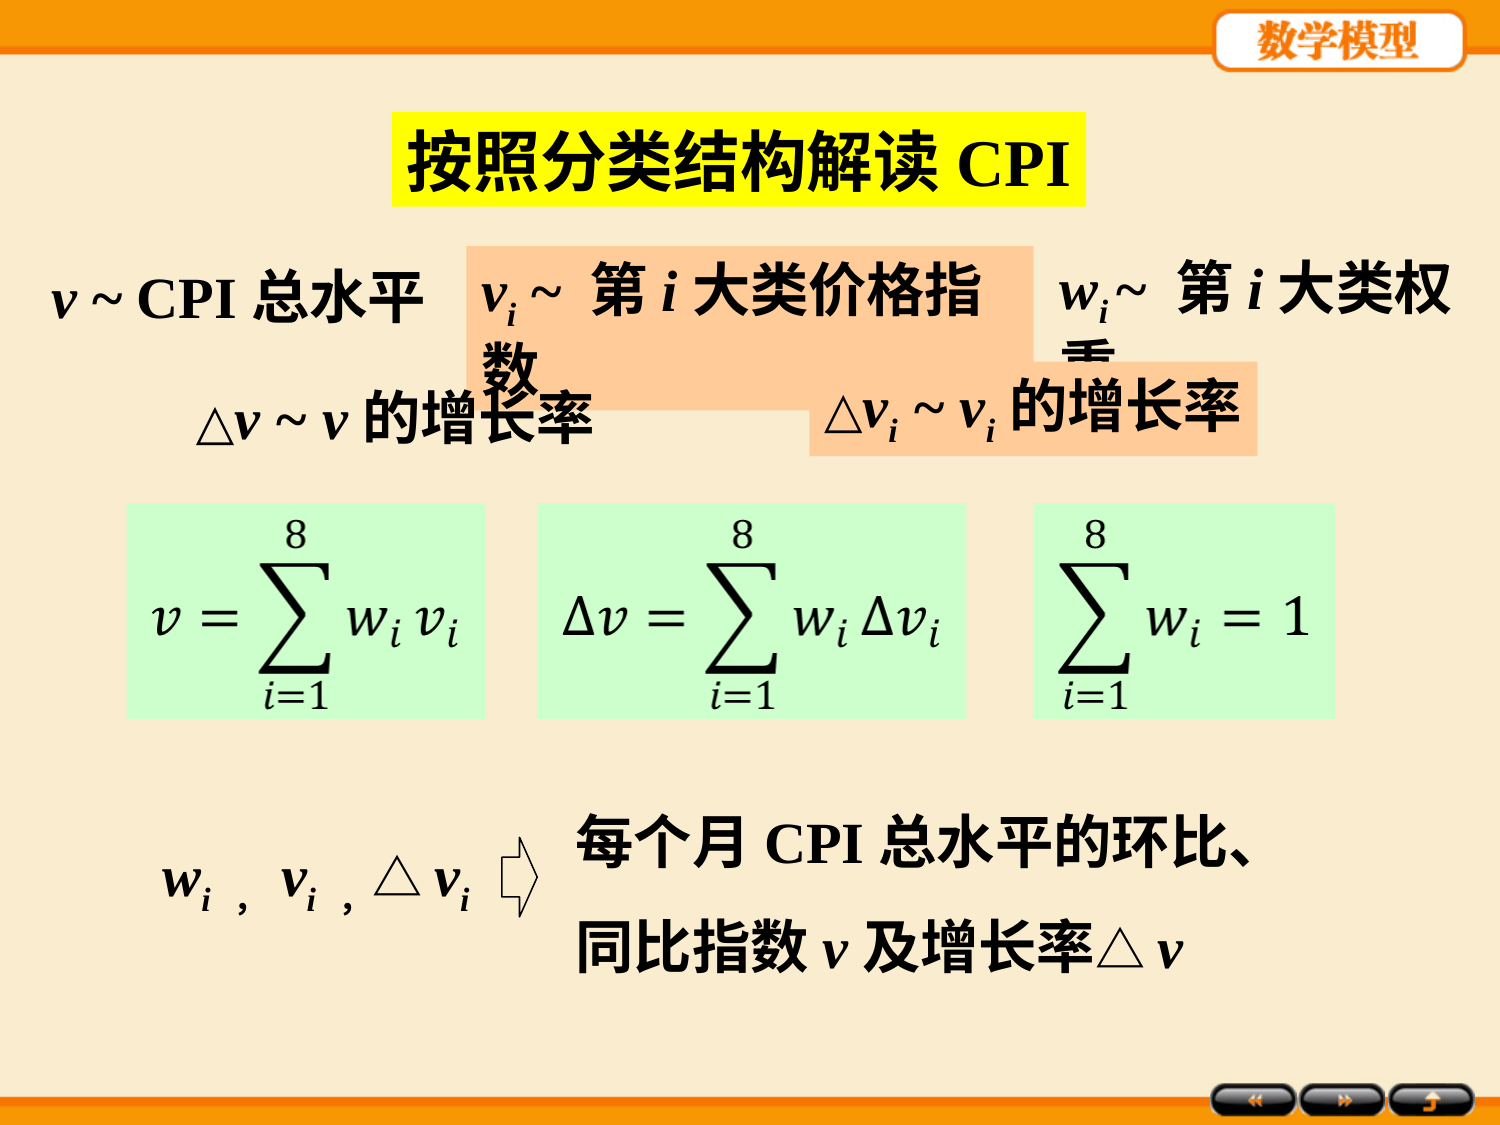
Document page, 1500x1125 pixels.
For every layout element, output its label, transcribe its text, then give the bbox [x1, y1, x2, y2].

text_box wi ~ 第i大类权重 [1045, 243, 1500, 408]
text_box [537, 503, 967, 719]
text_box 按照分类结构解读CPI [391, 111, 1087, 207]
text_box [1033, 503, 1336, 719]
picture [0, 0, 1500, 1125]
text_box △vi ~ vi的增长率 [809, 361, 1258, 457]
text_box [126, 503, 486, 719]
text_box △v ~ v的增长率 [181, 373, 610, 459]
text_box wi ，vi ，△vi [147, 830, 496, 926]
text_box v ~ CPI总水平 [37, 252, 441, 338]
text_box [501, 763, 1312, 991]
text_box vi ~ 第i大类价格指数 [466, 246, 1034, 411]
